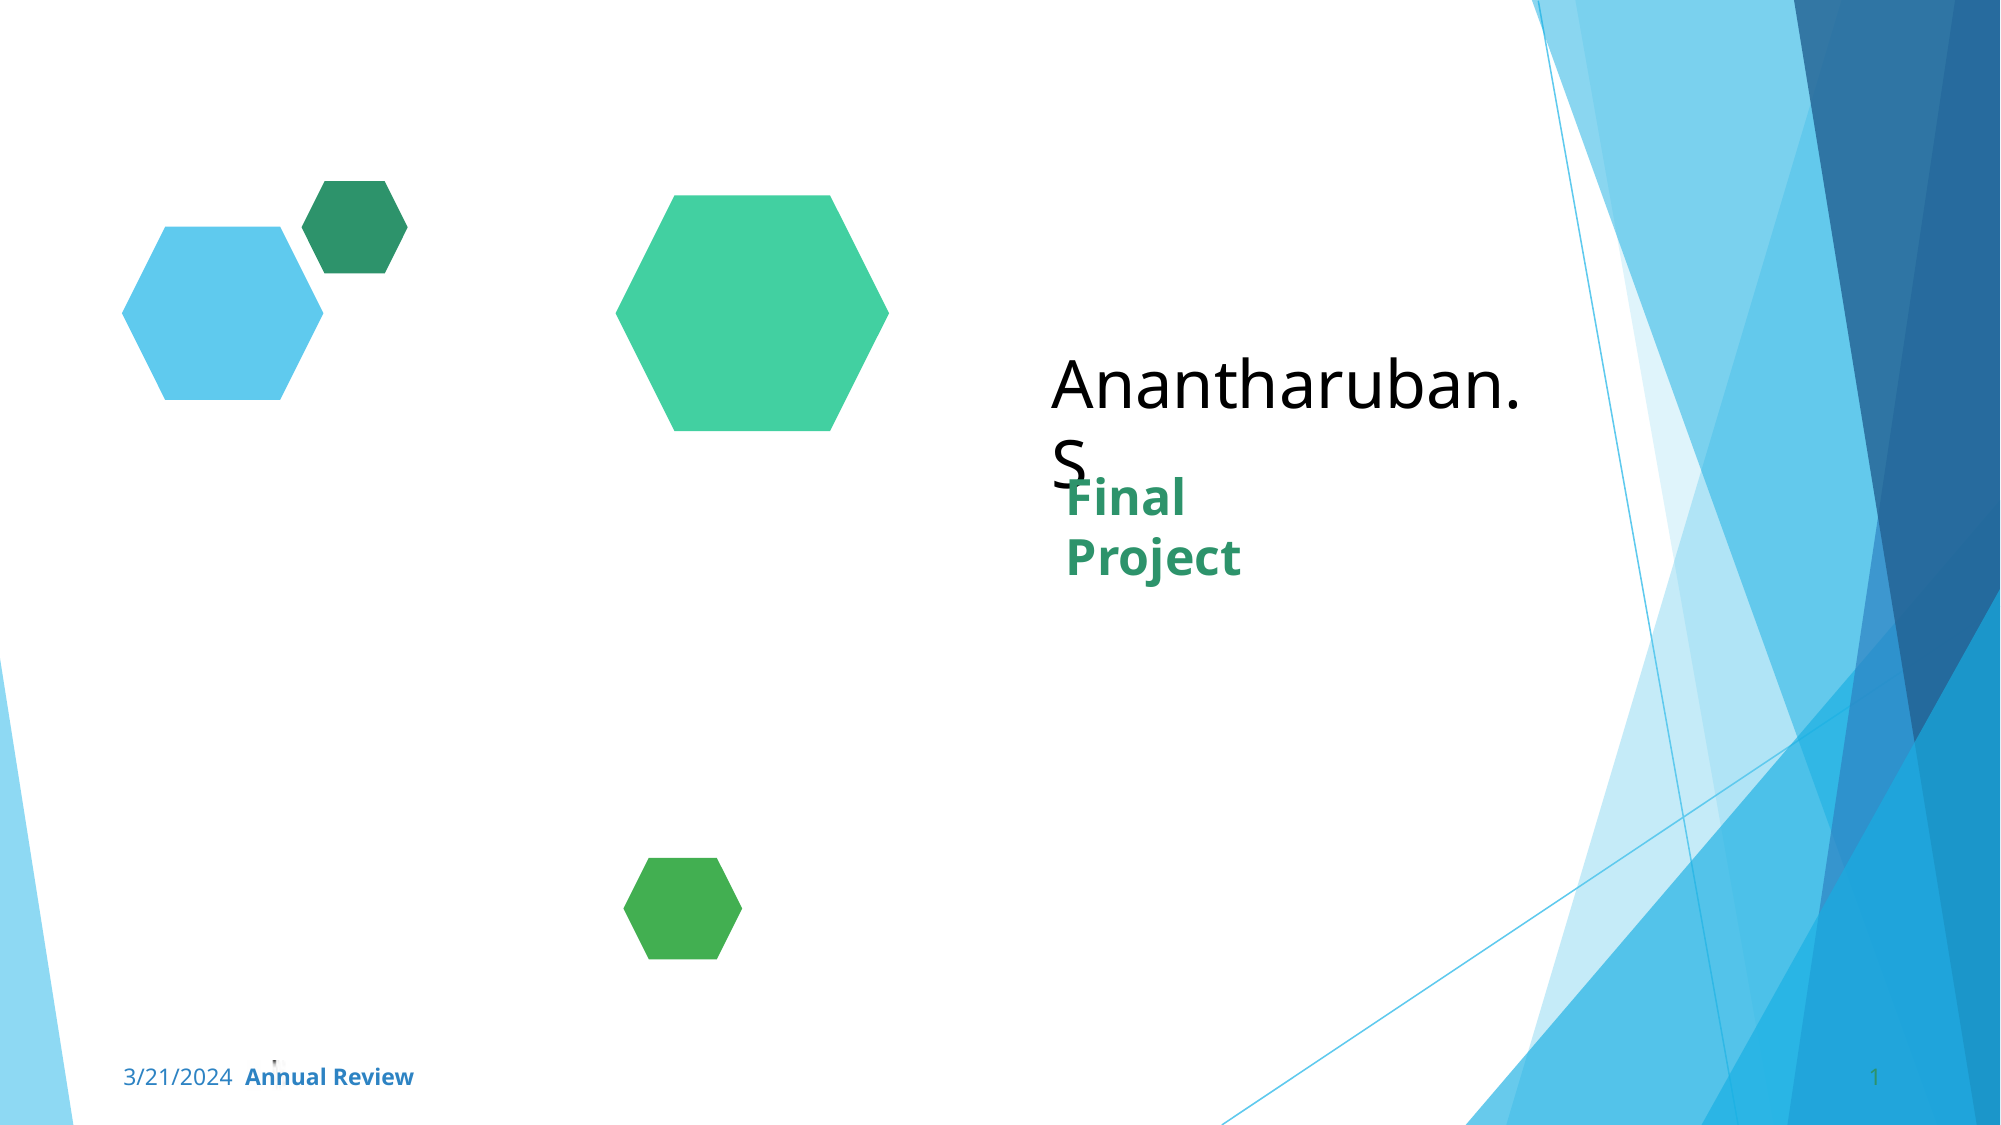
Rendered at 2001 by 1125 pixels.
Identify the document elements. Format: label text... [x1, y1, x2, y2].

slide_number 1 [1862, 1061, 1888, 1125]
picture [110, 1060, 463, 1094]
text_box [121, 180, 408, 401]
text_box [615, 195, 890, 339]
title Anantharuban.S [524, 339, 1542, 530]
text_box Final Project [1063, 462, 1369, 585]
text_box [623, 857, 743, 960]
